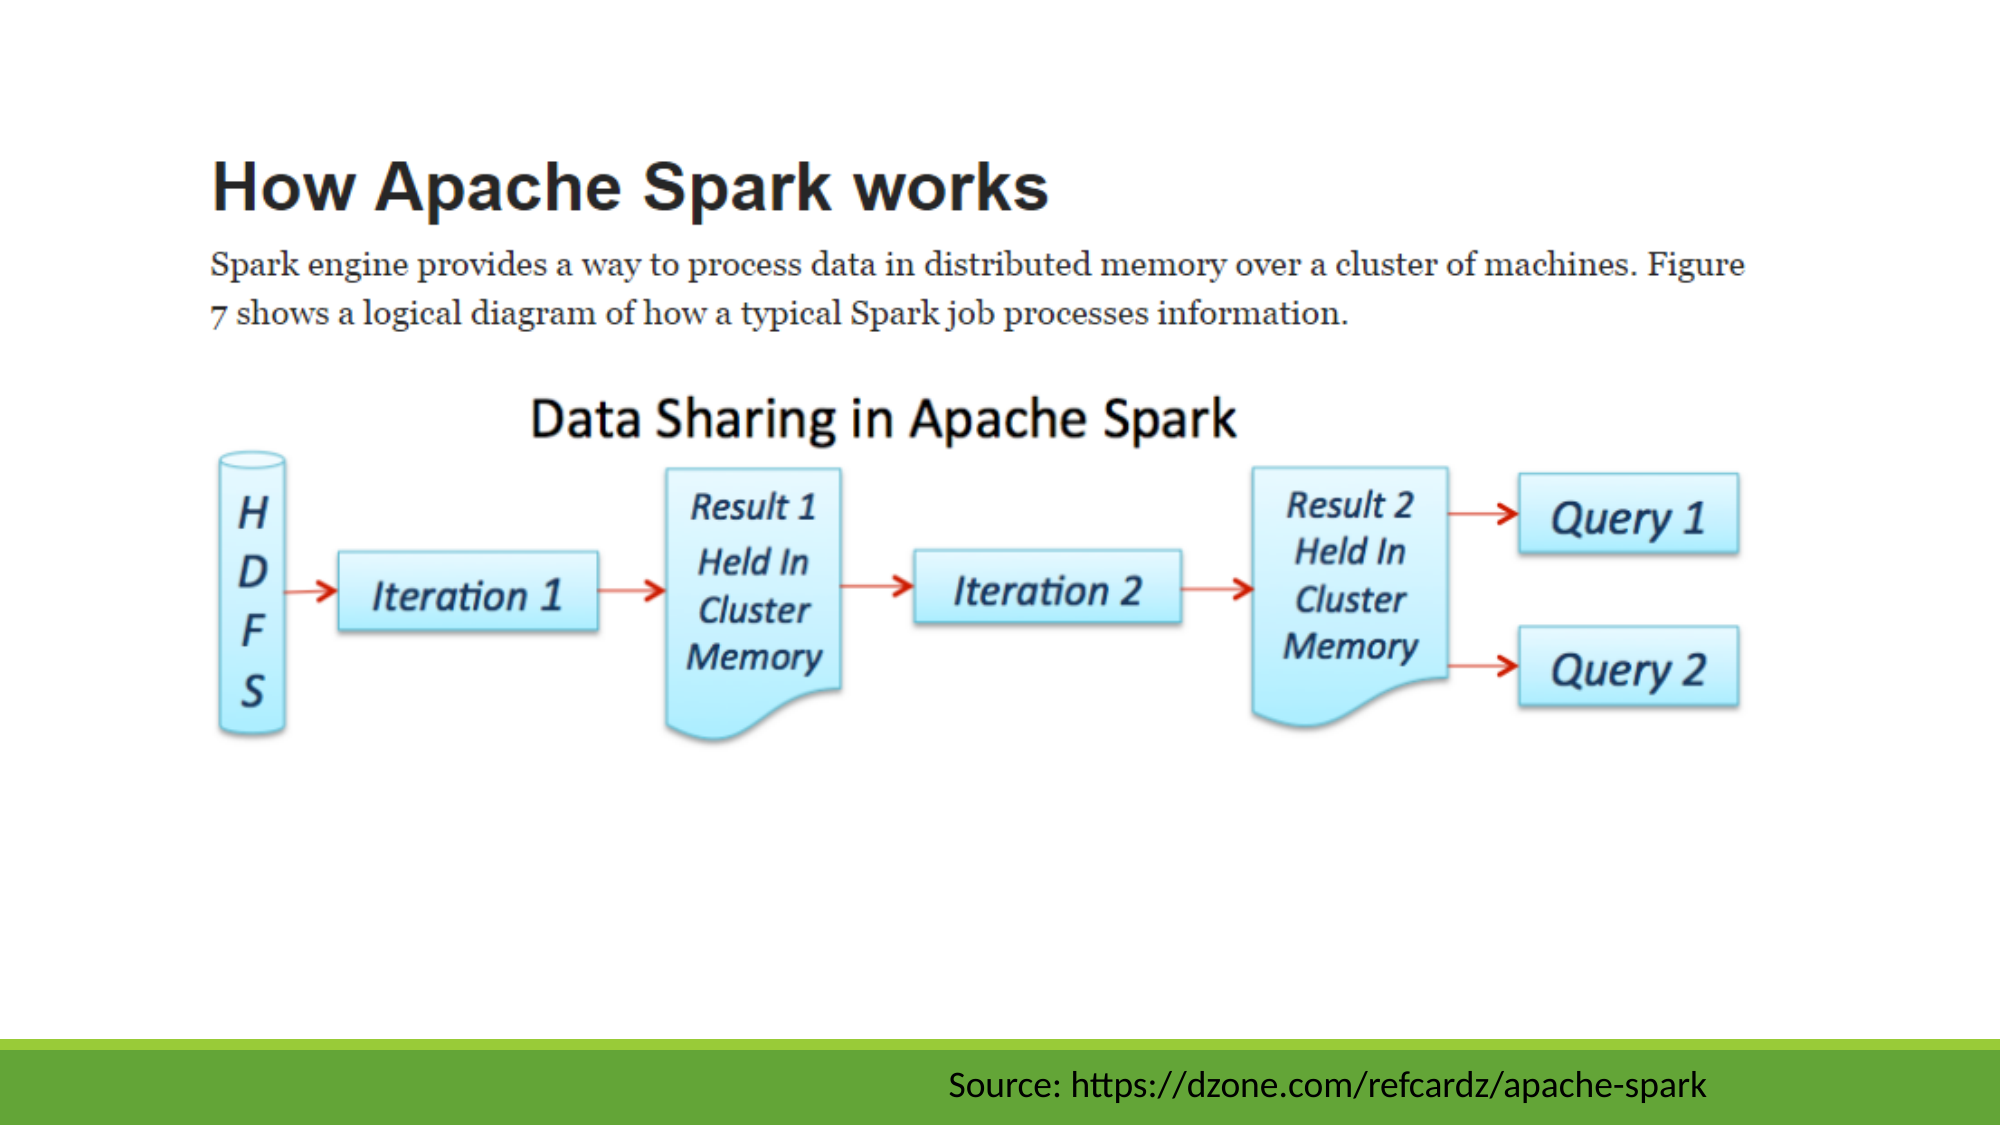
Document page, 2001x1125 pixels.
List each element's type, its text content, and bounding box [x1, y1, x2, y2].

text_box Source: https://dzone.com/refcardz/apache-spark [933, 1052, 1815, 1113]
picture [178, 142, 1848, 767]
